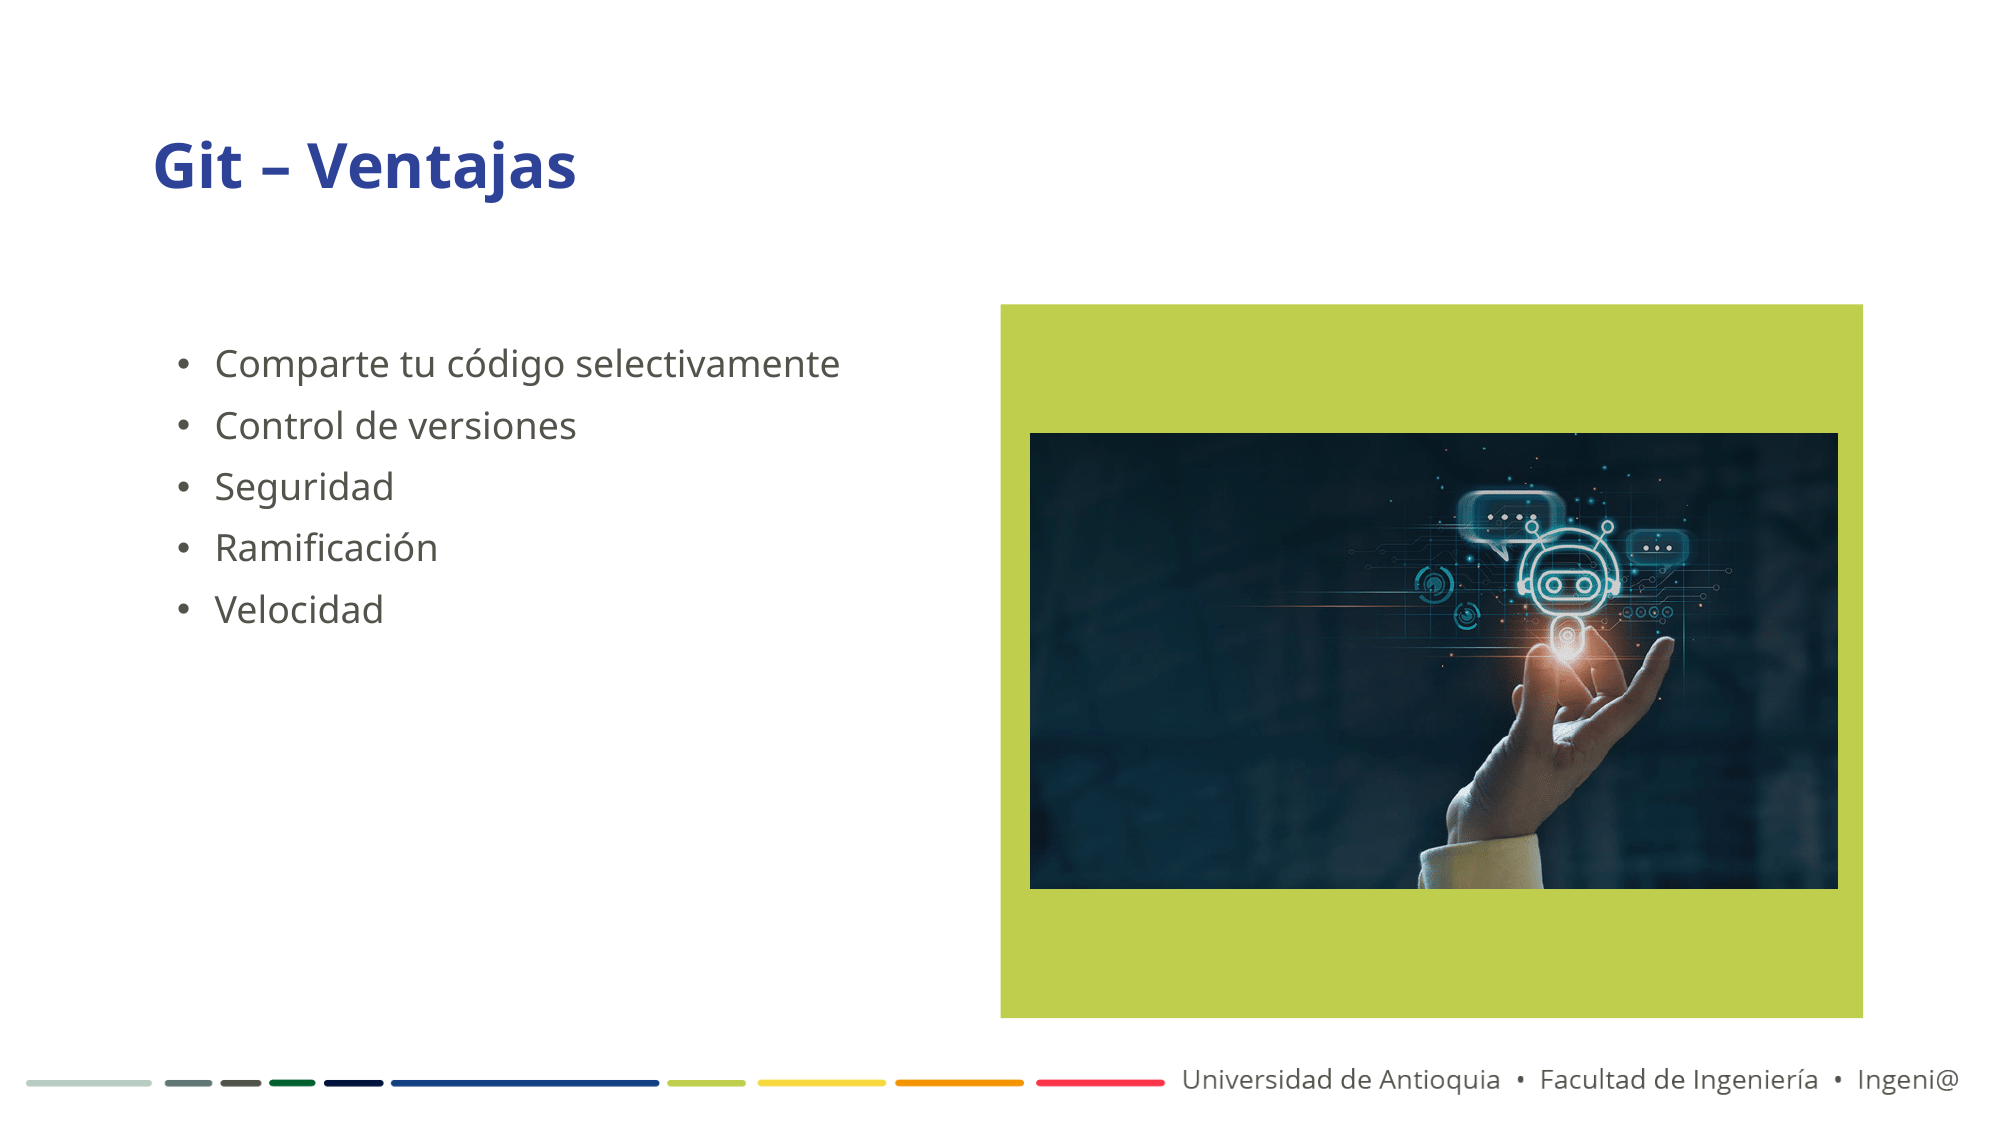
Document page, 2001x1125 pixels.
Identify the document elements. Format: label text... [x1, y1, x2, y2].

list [1030, 433, 1838, 889]
picture [1, 0, 2001, 1125]
title Git – Ventajas [137, 59, 1863, 278]
list Comparte tu código selectivamente Control de versiones Seguridad Ramificación Velocidad [161, 338, 955, 985]
